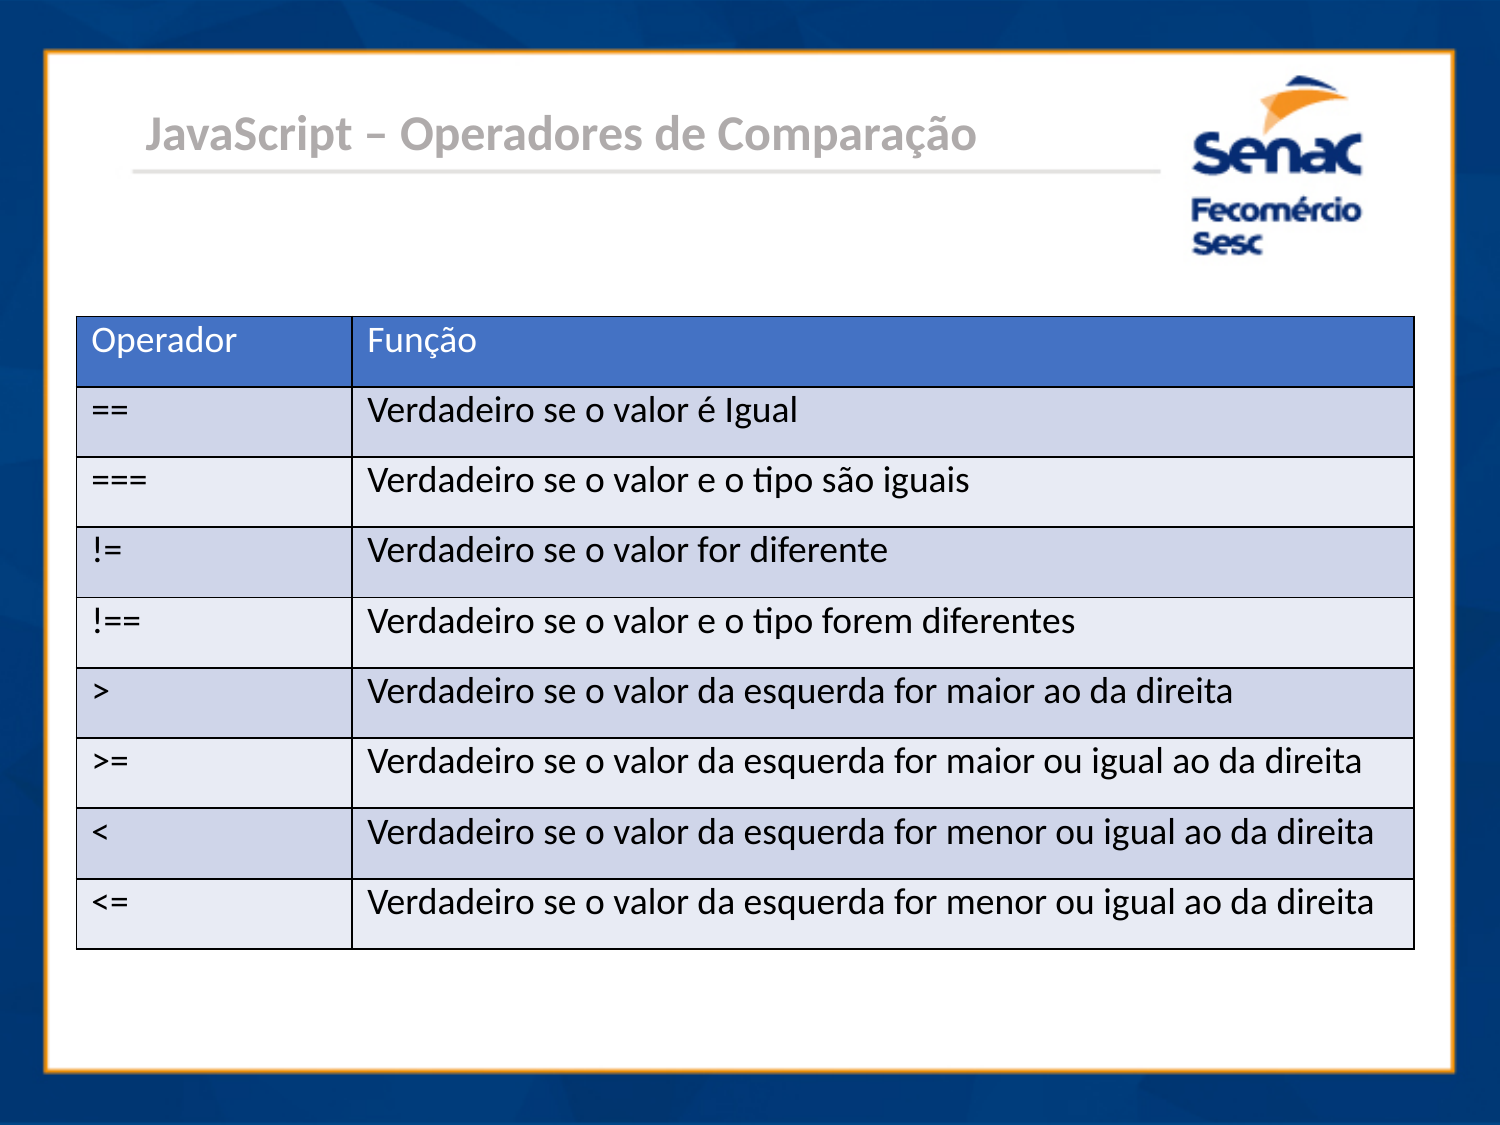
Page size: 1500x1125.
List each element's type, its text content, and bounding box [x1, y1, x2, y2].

table_cell != [77, 528, 351, 597]
table_cell Verdadeiro se o valor e o tipo forem diferentes [353, 598, 1413, 667]
table_cell === [77, 458, 351, 526]
table_cell Verdadeiro se o valor e o tipo são iguais [353, 458, 1413, 526]
table_cell >= [77, 739, 351, 807]
table_cell > [77, 669, 351, 737]
table_header Função [353, 317, 1413, 386]
text_box JavaScript – Operadores de Comparação [130, 77, 1130, 191]
table_cell == [77, 388, 351, 456]
table_cell !== [77, 598, 351, 667]
table_cell Verdadeiro se o valor é Igual [353, 388, 1413, 456]
picture [0, 0, 1500, 1125]
table_cell < [77, 809, 351, 878]
table_cell Verdadeiro se o valor da esquerda for menor ou igual ao da direita [353, 809, 1413, 878]
table_cell Verdadeiro se o valor for diferente [353, 528, 1413, 597]
table_cell Verdadeiro se o valor da esquerda for maior ou igual ao da direita [353, 739, 1413, 807]
table_header Operador [77, 317, 351, 386]
table_cell Verdadeiro se o valor da esquerda for maior ao da direita [353, 669, 1413, 737]
table_cell <= [77, 880, 351, 948]
table_cell Verdadeiro se o valor da esquerda for menor ou igual ao da direita [353, 880, 1413, 948]
